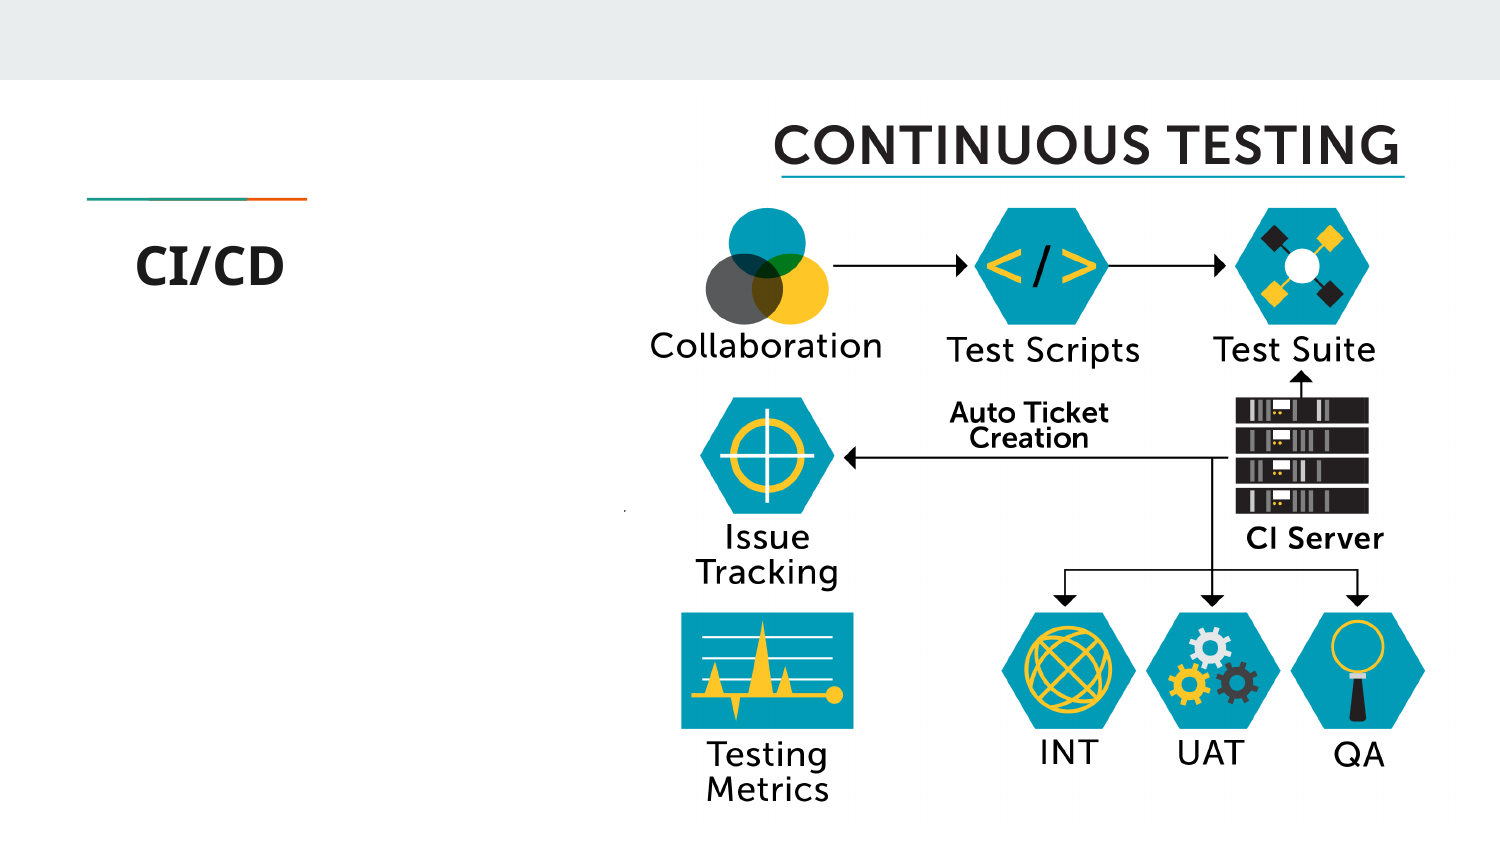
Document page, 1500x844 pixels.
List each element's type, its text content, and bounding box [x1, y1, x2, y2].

title CI/CD [119, 216, 619, 305]
picture [624, 96, 1463, 829]
